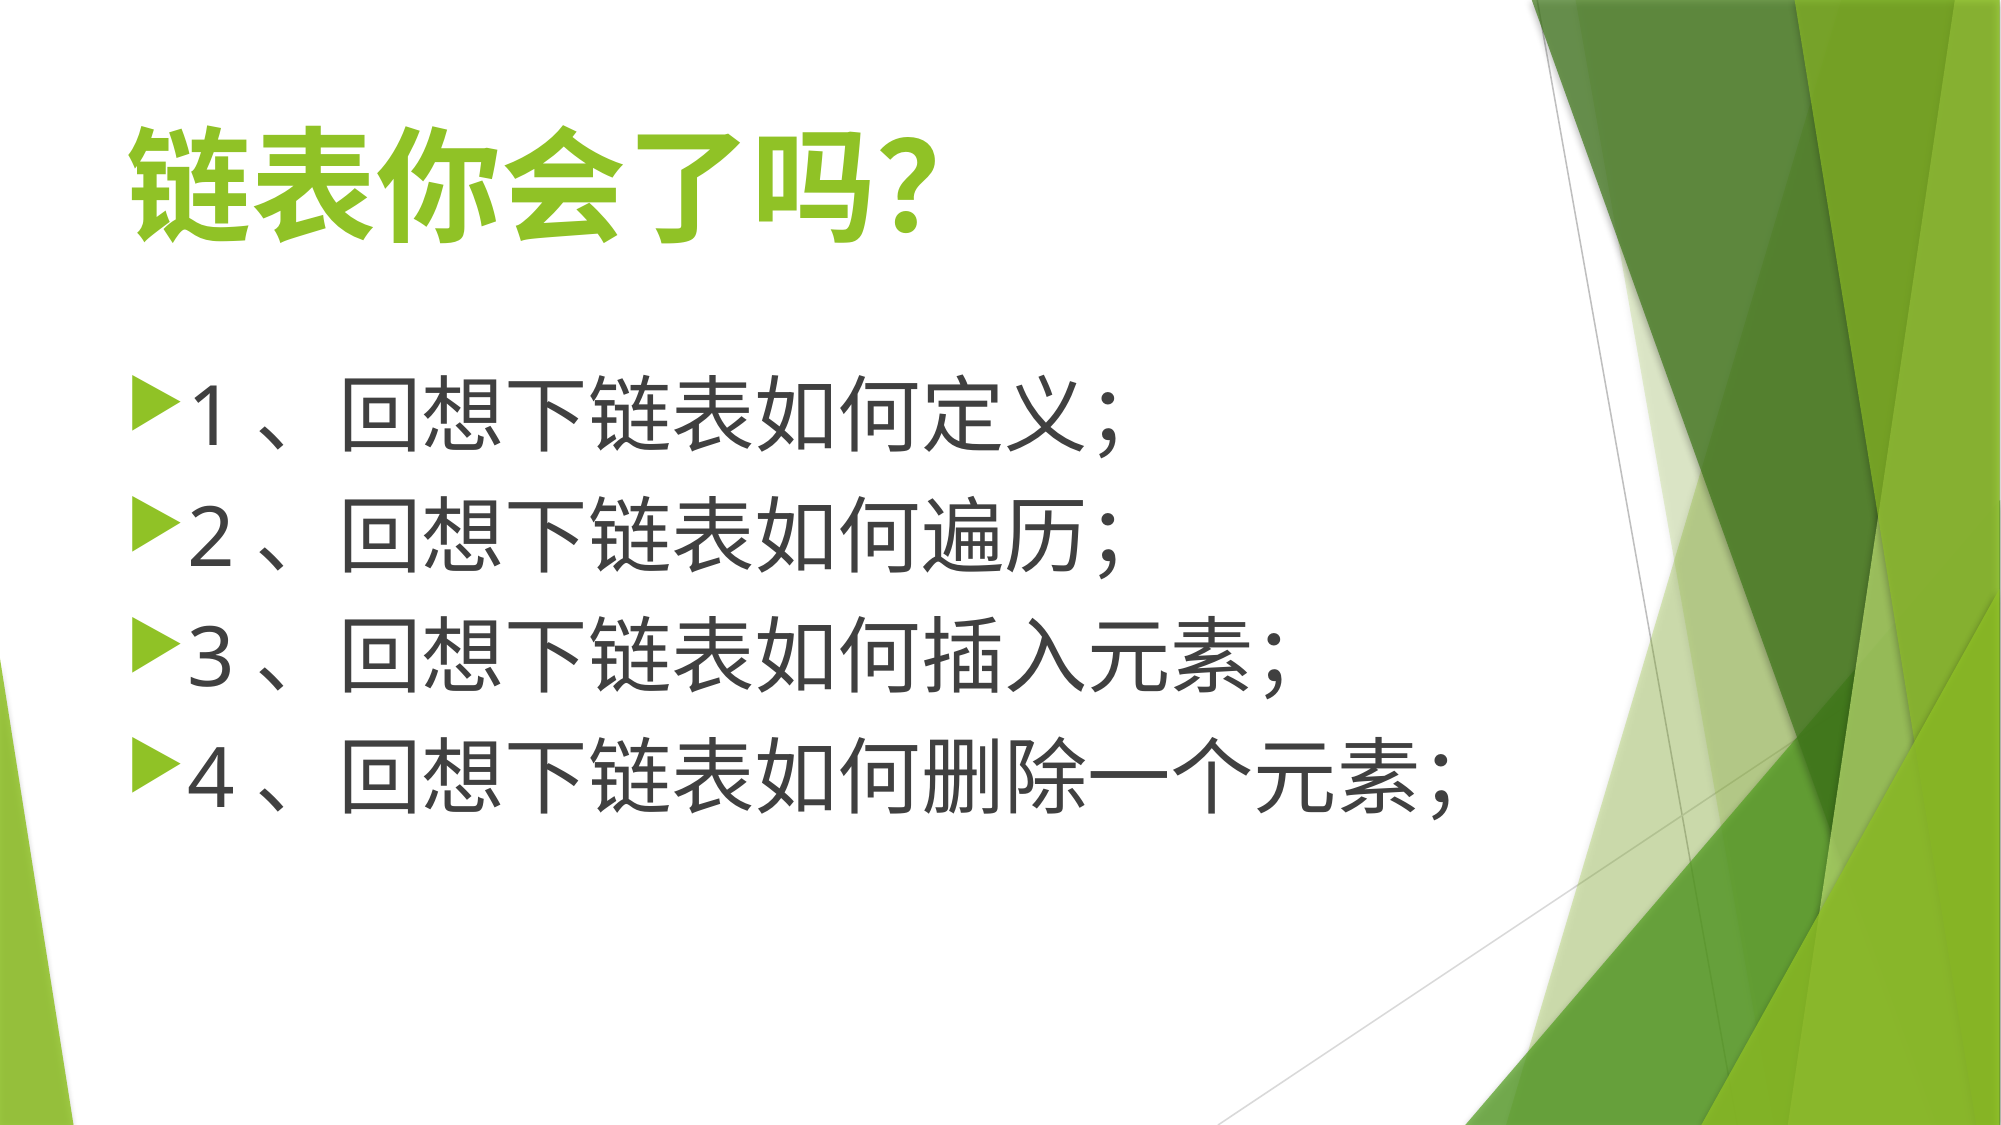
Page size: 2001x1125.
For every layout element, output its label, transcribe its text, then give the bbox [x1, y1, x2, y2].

title 链表你会了吗？ [111, 99, 1522, 317]
list 1、回想下链表如何定义； 2、回想下链表如何遍历； 3、回想下链表如何插入元素； 4、回想下链表如何删除一个元素； [111, 354, 1522, 992]
